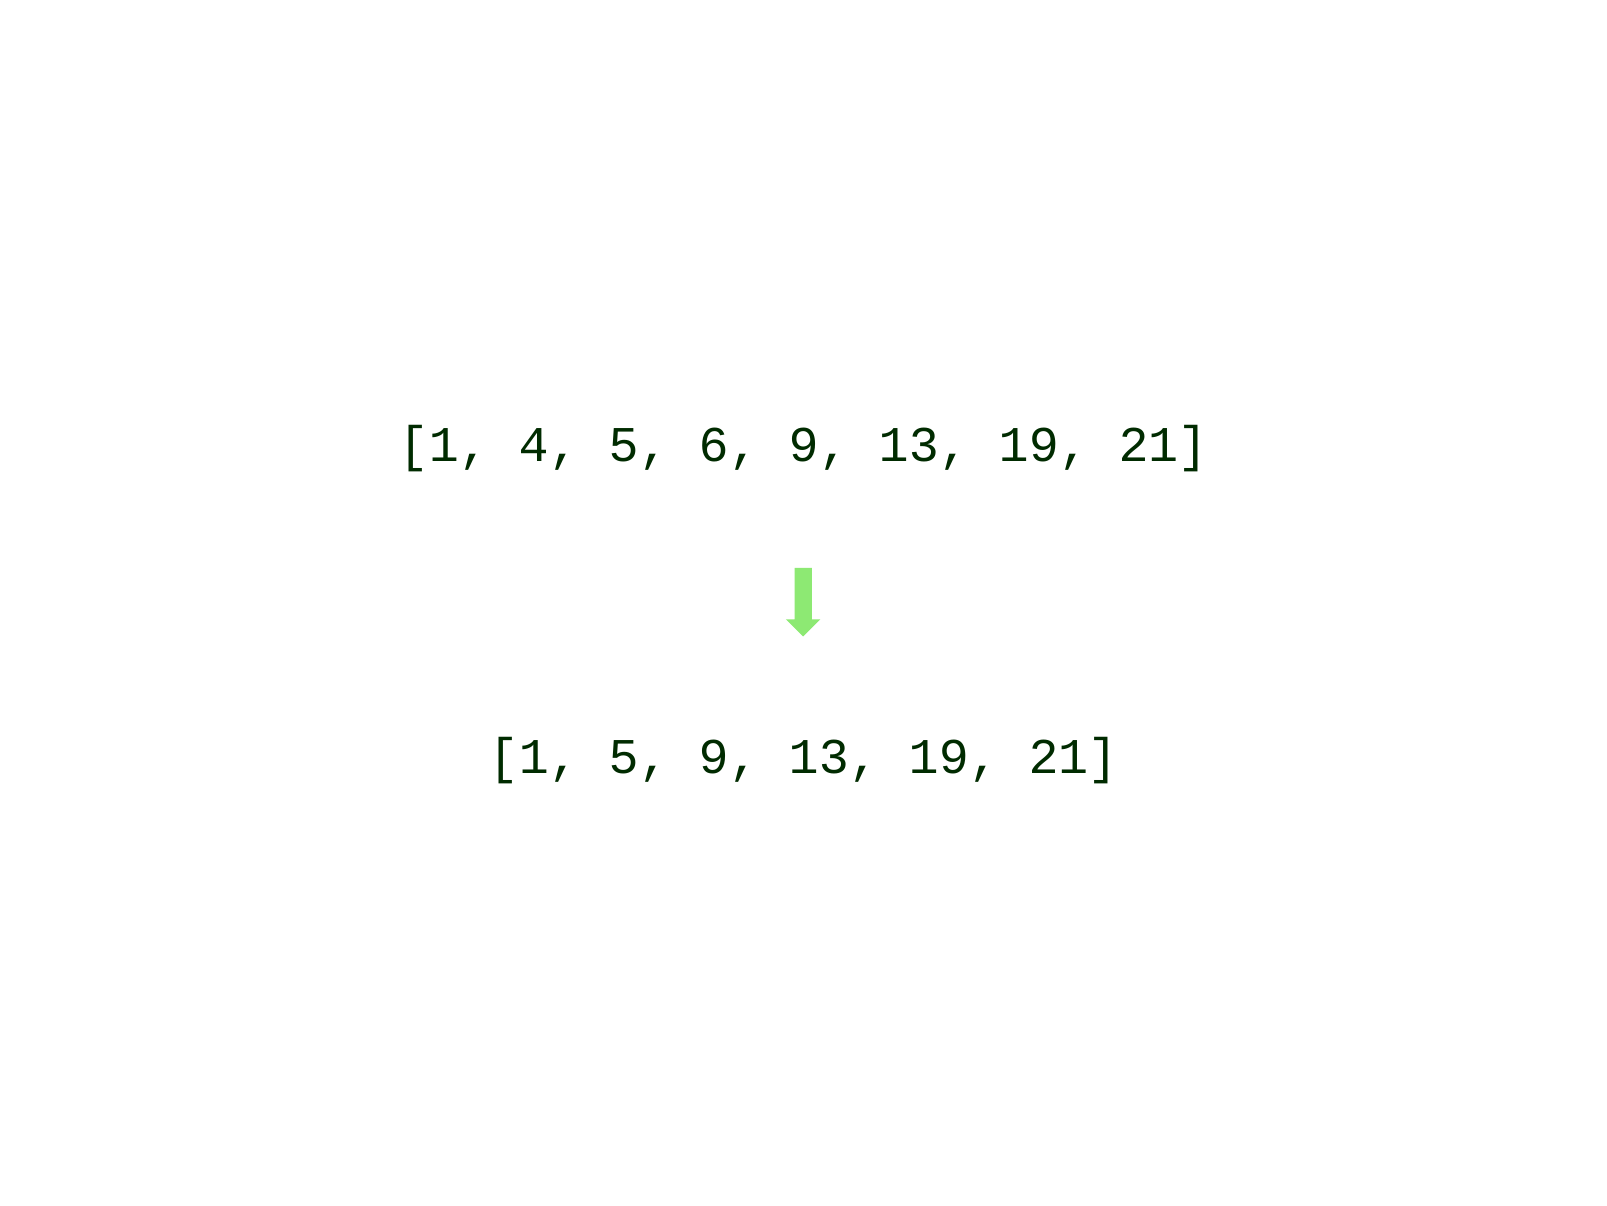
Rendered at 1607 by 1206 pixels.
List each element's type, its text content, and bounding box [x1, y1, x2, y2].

text_box [1, 5, 9, 13, 19, 21] [486, 721, 1120, 784]
text_box [785, 567, 821, 637]
title [1, 4, 5, 6, 9, 13, 19, 21] [396, 409, 1211, 614]
